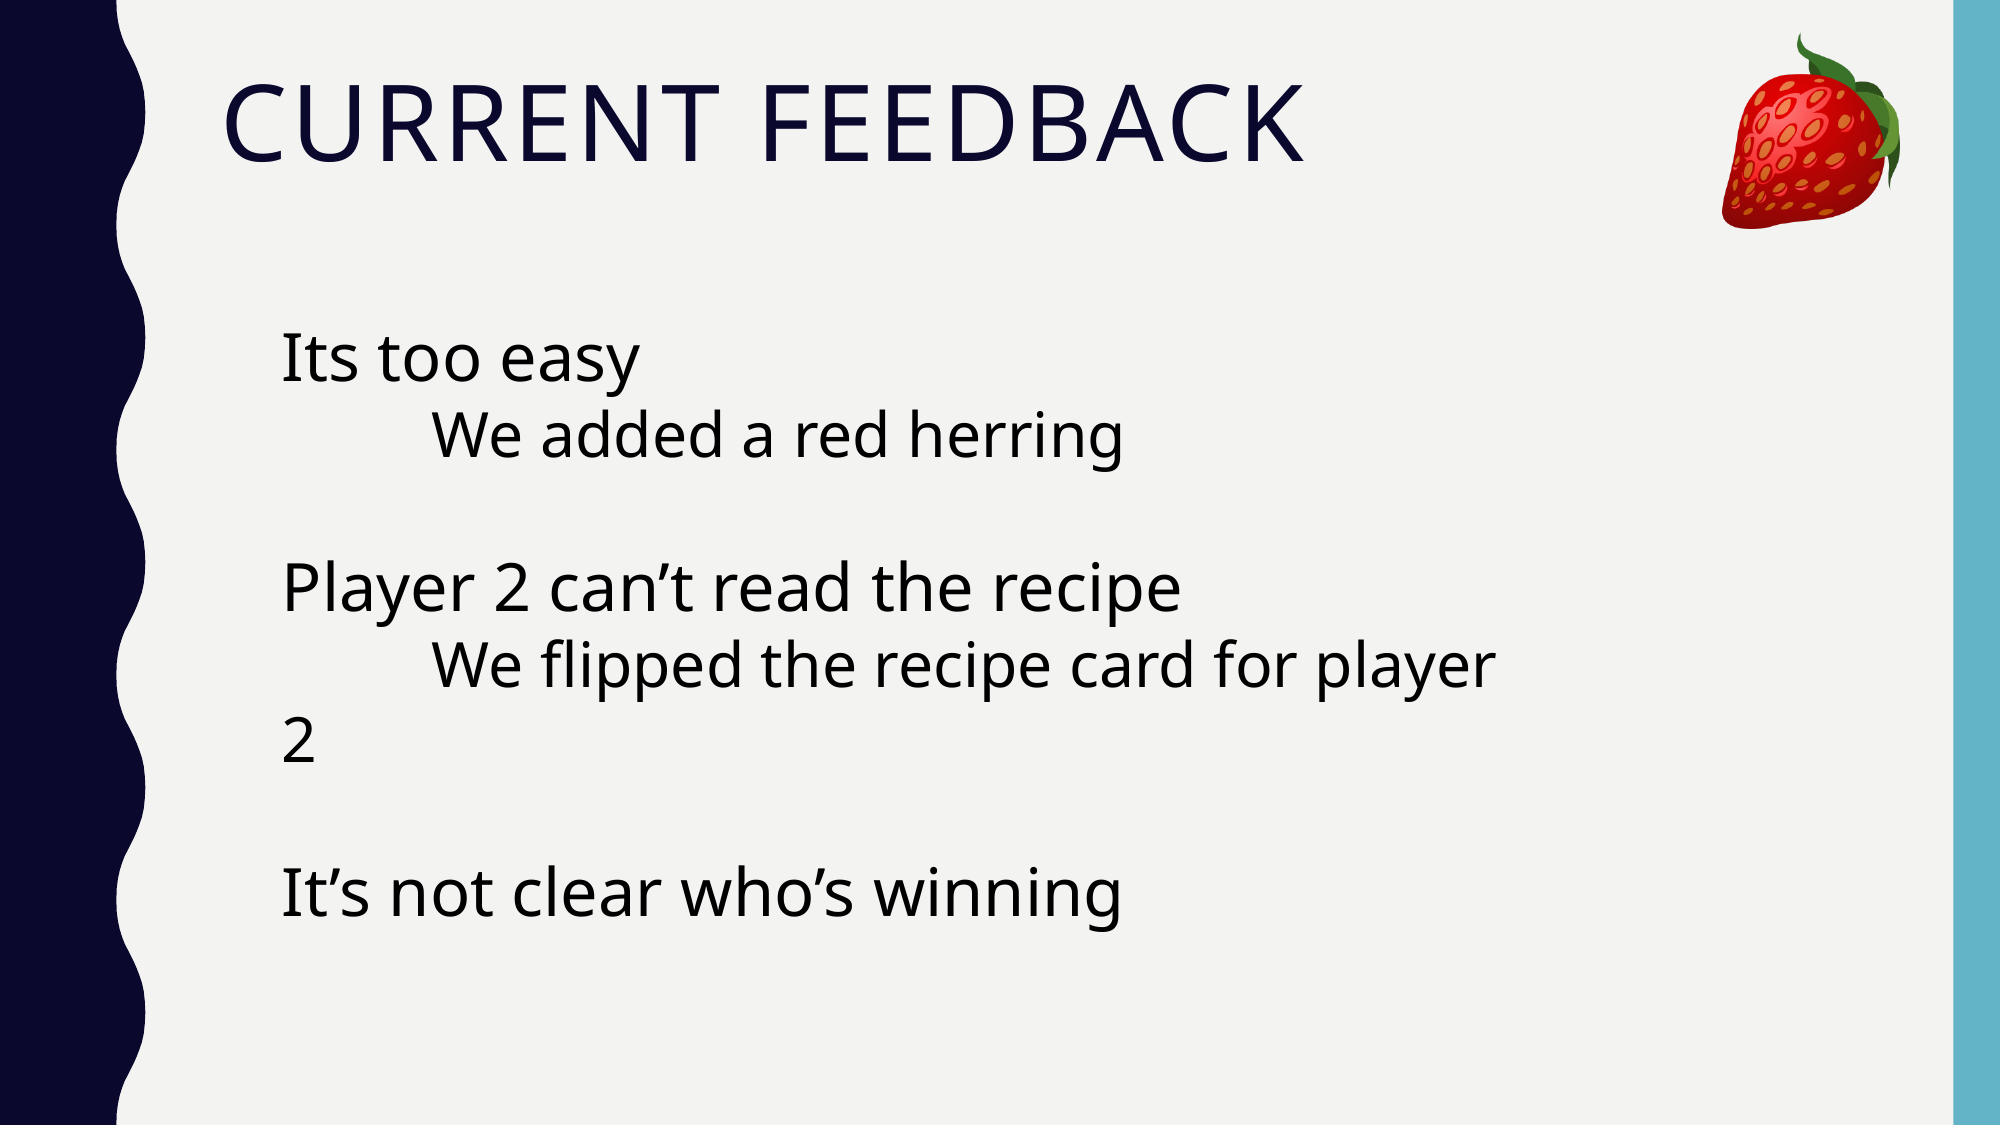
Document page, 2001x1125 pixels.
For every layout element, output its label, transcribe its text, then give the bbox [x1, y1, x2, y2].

picture [1722, 32, 1900, 229]
title Current FeedBack [205, 62, 1432, 308]
text_box Its too easy We added a red herring Player 2 can’t read the recipe We flipped the recipe card for player 2 It’s not clear who’s winning [267, 307, 1522, 1125]
